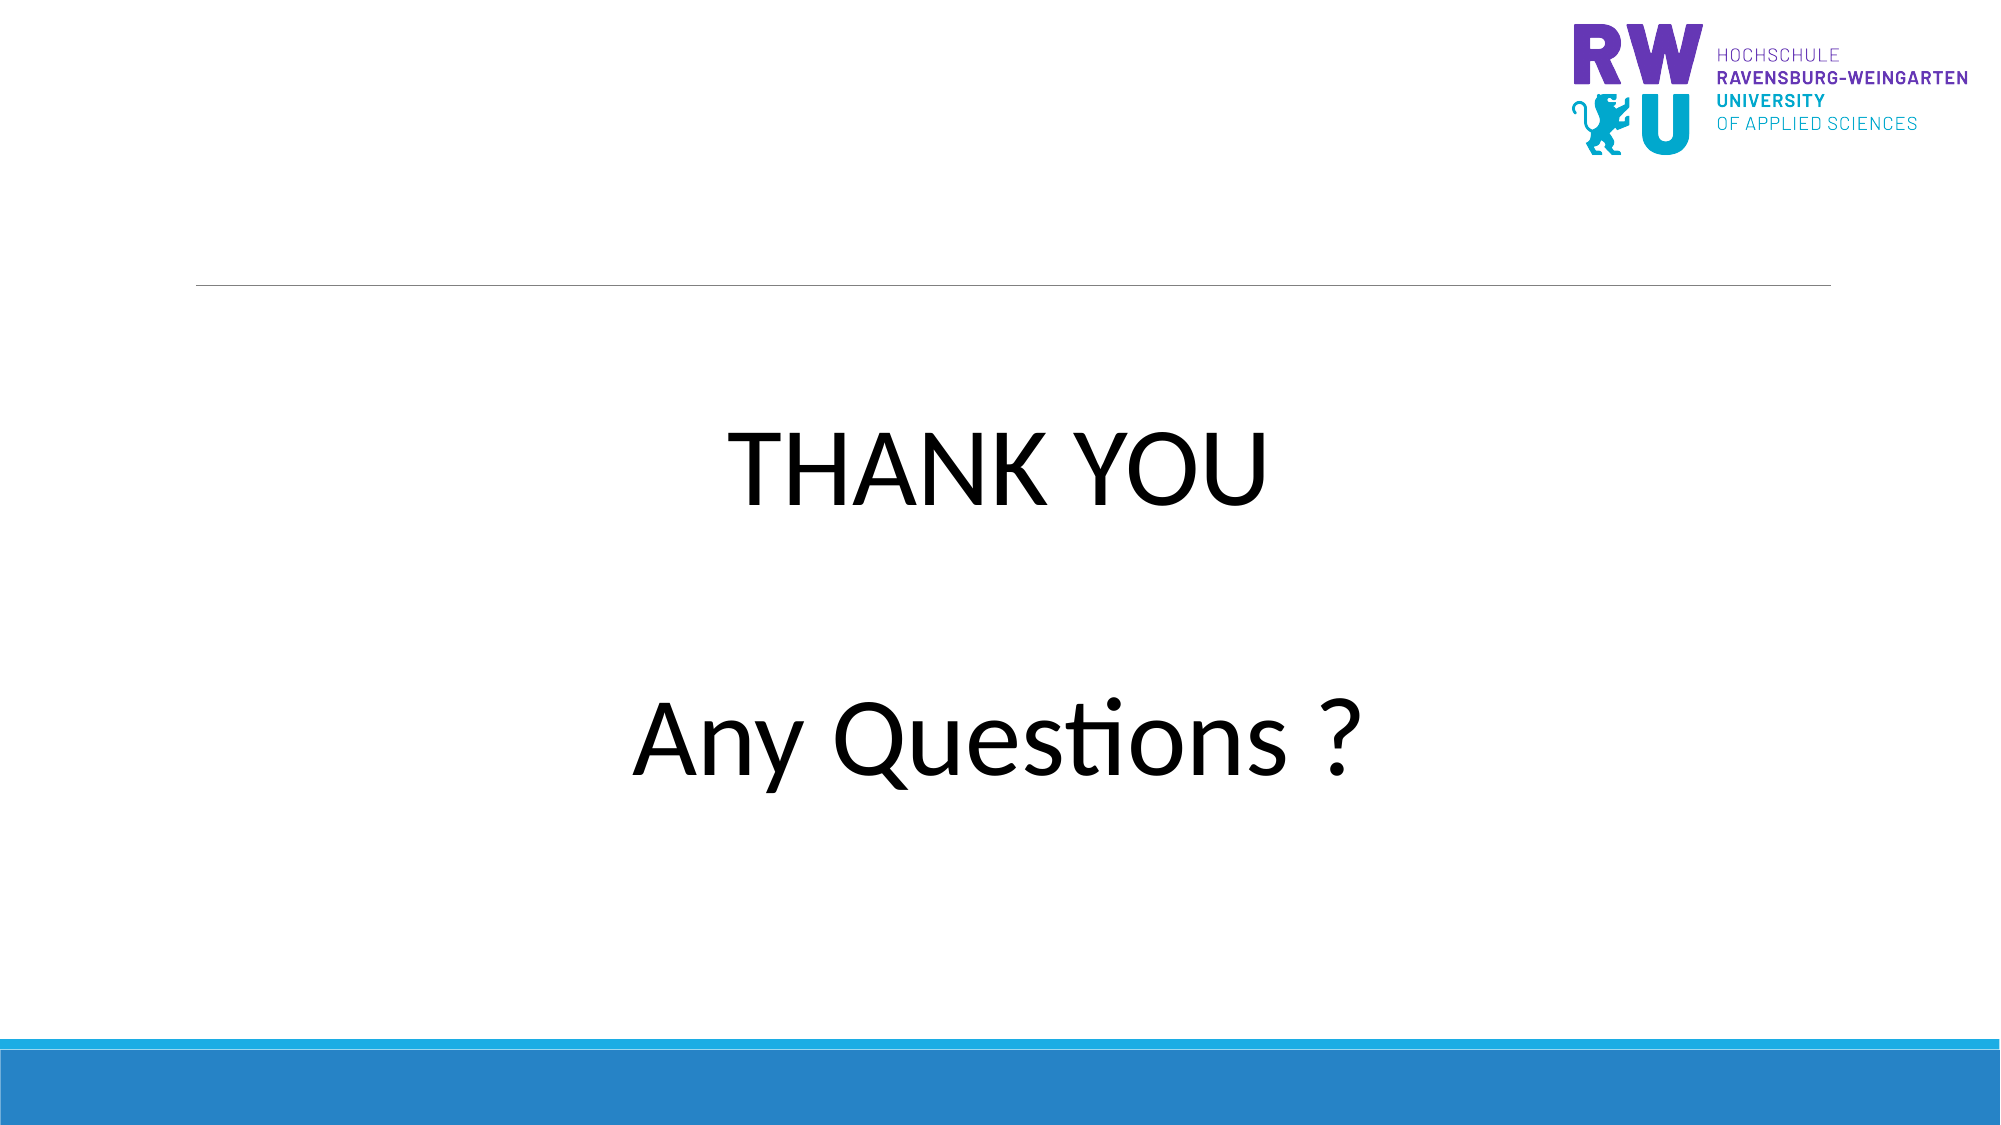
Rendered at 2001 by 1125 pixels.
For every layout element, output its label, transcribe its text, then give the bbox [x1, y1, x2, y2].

text_box THANK YOU Any Questions ? [535, 385, 1465, 806]
picture [1570, 22, 1968, 157]
